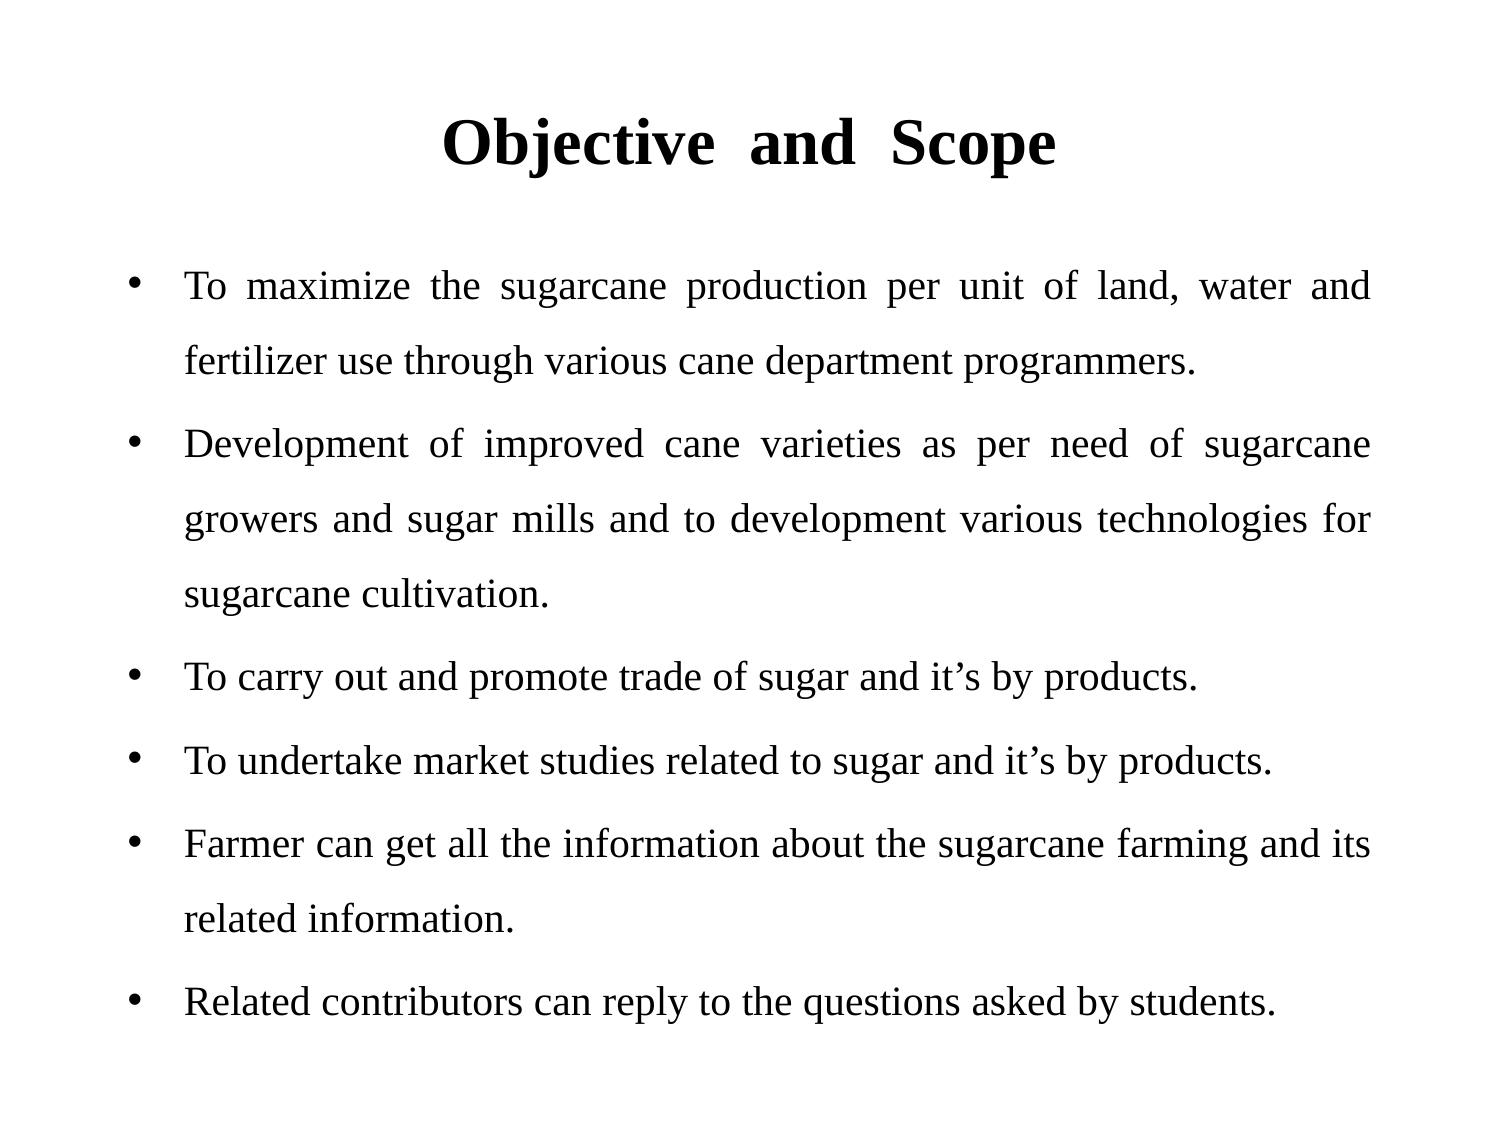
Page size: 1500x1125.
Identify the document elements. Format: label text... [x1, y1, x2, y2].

list To maximize the sugarcane production per unit of land, water and fertilizer use through various cane department programmers. Development of improved cane varieties as per need of sugarcane growers and sugar mills and to development various technologies for sugarcane cultivation. To carry out and promote trade of sugar and it’s by products. To undertake market studies related to sugar and it’s by products. Farmer can get all the information about the sugarcane farming and its related information. Related contributors can reply to the questions asked by students. [112, 224, 1388, 1088]
title Objective and Scope [75, 62, 1425, 213]
